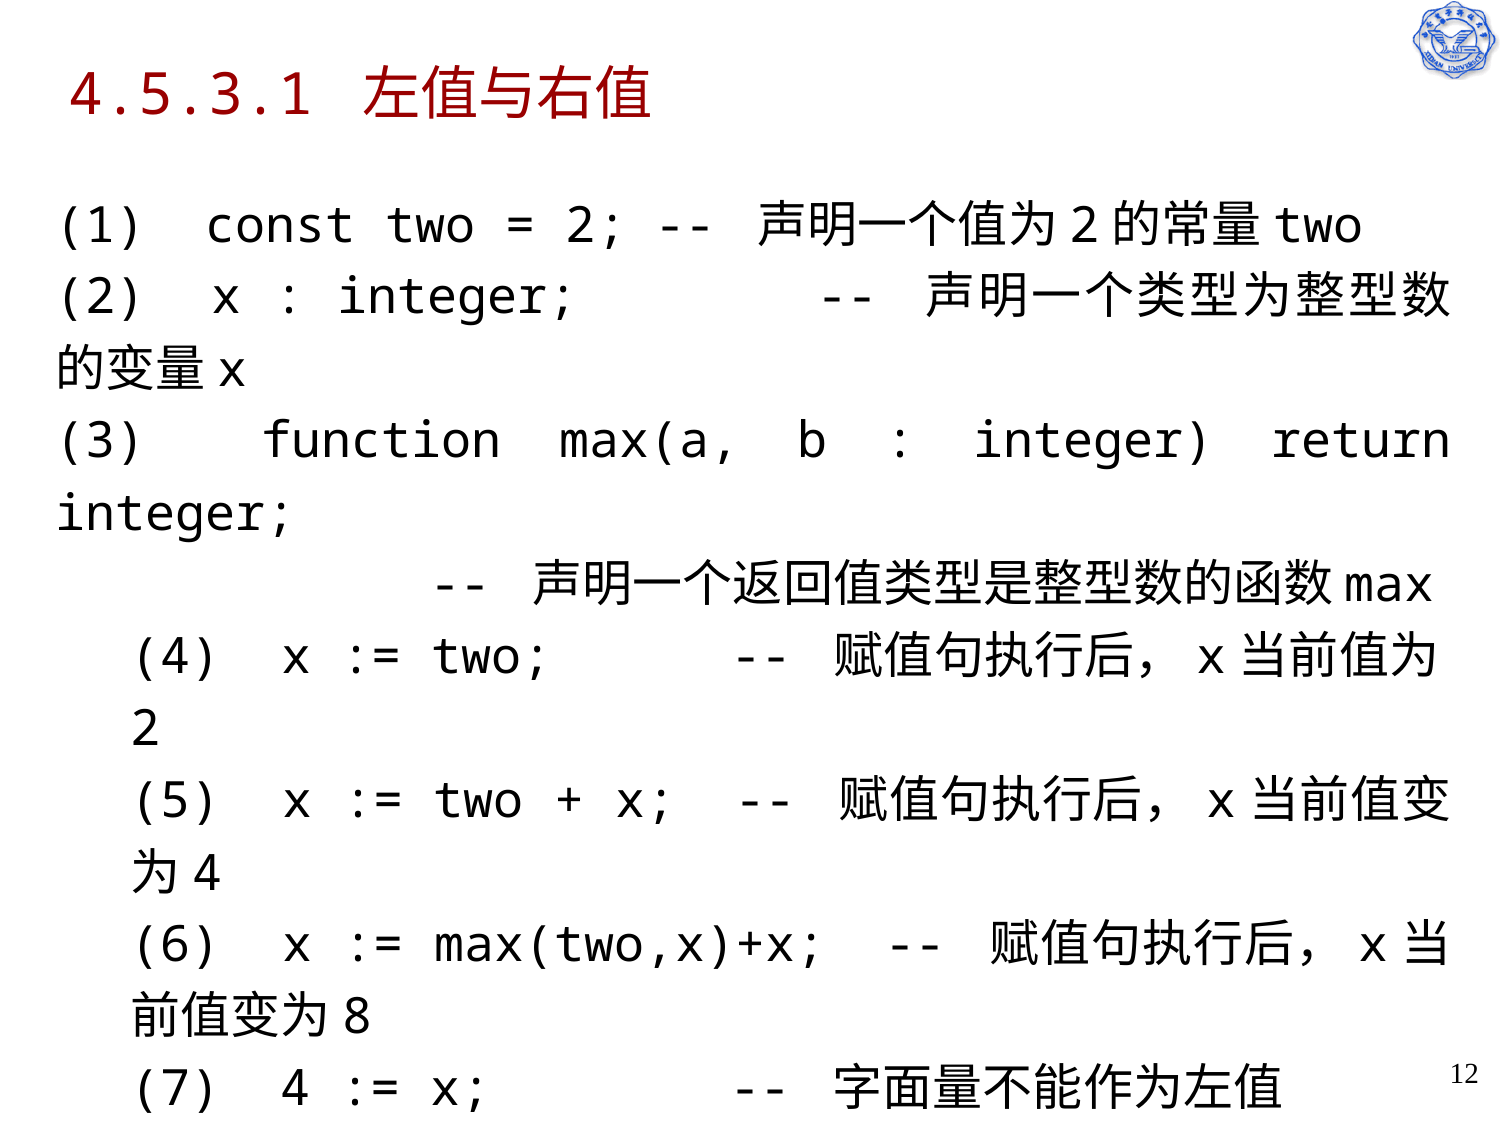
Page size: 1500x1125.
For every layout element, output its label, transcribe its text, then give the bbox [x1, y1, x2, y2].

title 4.5.3.1 左值与右值 [53, 50, 845, 126]
picture [1411, 0, 1500, 80]
text_box (1) const two = 2; -- 声明一个值为2的常量two (2) x : integer; -- 声明一个类型为整型数的变量x (3) function max(a, b : integer) return integer; -- 声明一个返回值类型是整型数的函数max (4) x := two; -- 赋值句执行后，x当前值为2 (5) x := two + x; -- 赋值句执行后，x当前值变为4 (6) x := max(two,x)+x; -- 赋值句执行后，x当前值变为8 (7) 4 := x; -- 字面量不能作为左值 (8) two := x; -- 常量不能作为左值 (9) max(two,x) := two; -- 函数返回值不能作为左值 (10) x+two := x+two; -- 表达式的值不能作为左值 [41, 172, 1467, 1125]
slide_number 12 [1467, 1046, 1495, 1122]
